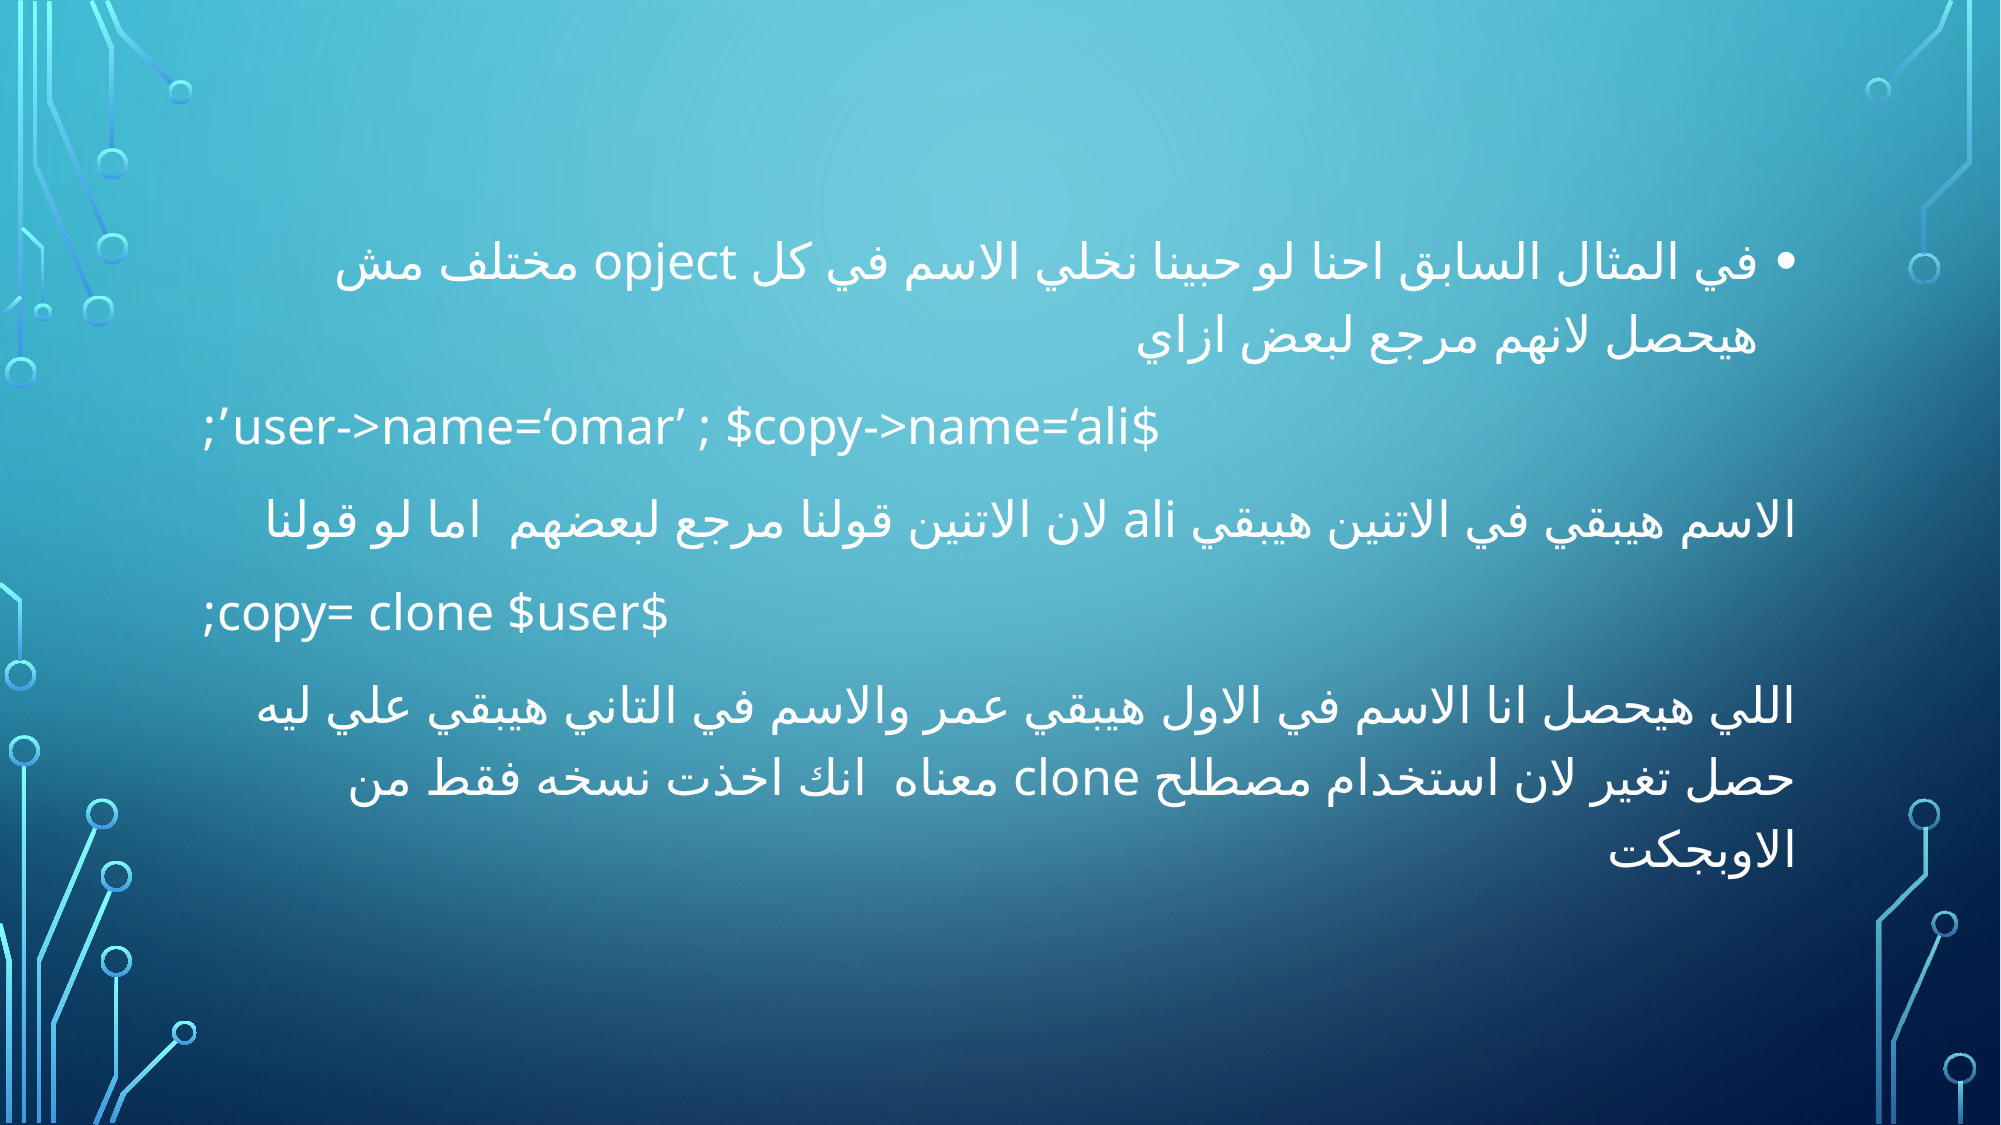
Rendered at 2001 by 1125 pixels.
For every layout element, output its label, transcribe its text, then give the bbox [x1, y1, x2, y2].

list في المثال السابق احنا لو حبينا نخلي الاسم في كل opject مختلف مش هيحصل لانهم مرجع لبعض ازاي $user->name=‘omar’ ; $copy->name=‘ali’; الاسم هيبقي في الاتنين هيبقي ali لان الاتنين قولنا مرجع لبعضهم اما لو قولنا $copy= clone $user; اللي هيحصل انا الاسم في الاول هيبقي عمر والاسم في التاني هيبقي علي ليه حصل تغير لان استخدام مصطلح clone معناه انك اخذت نسخه فقط من الاوبجكت [187, 210, 1813, 984]
